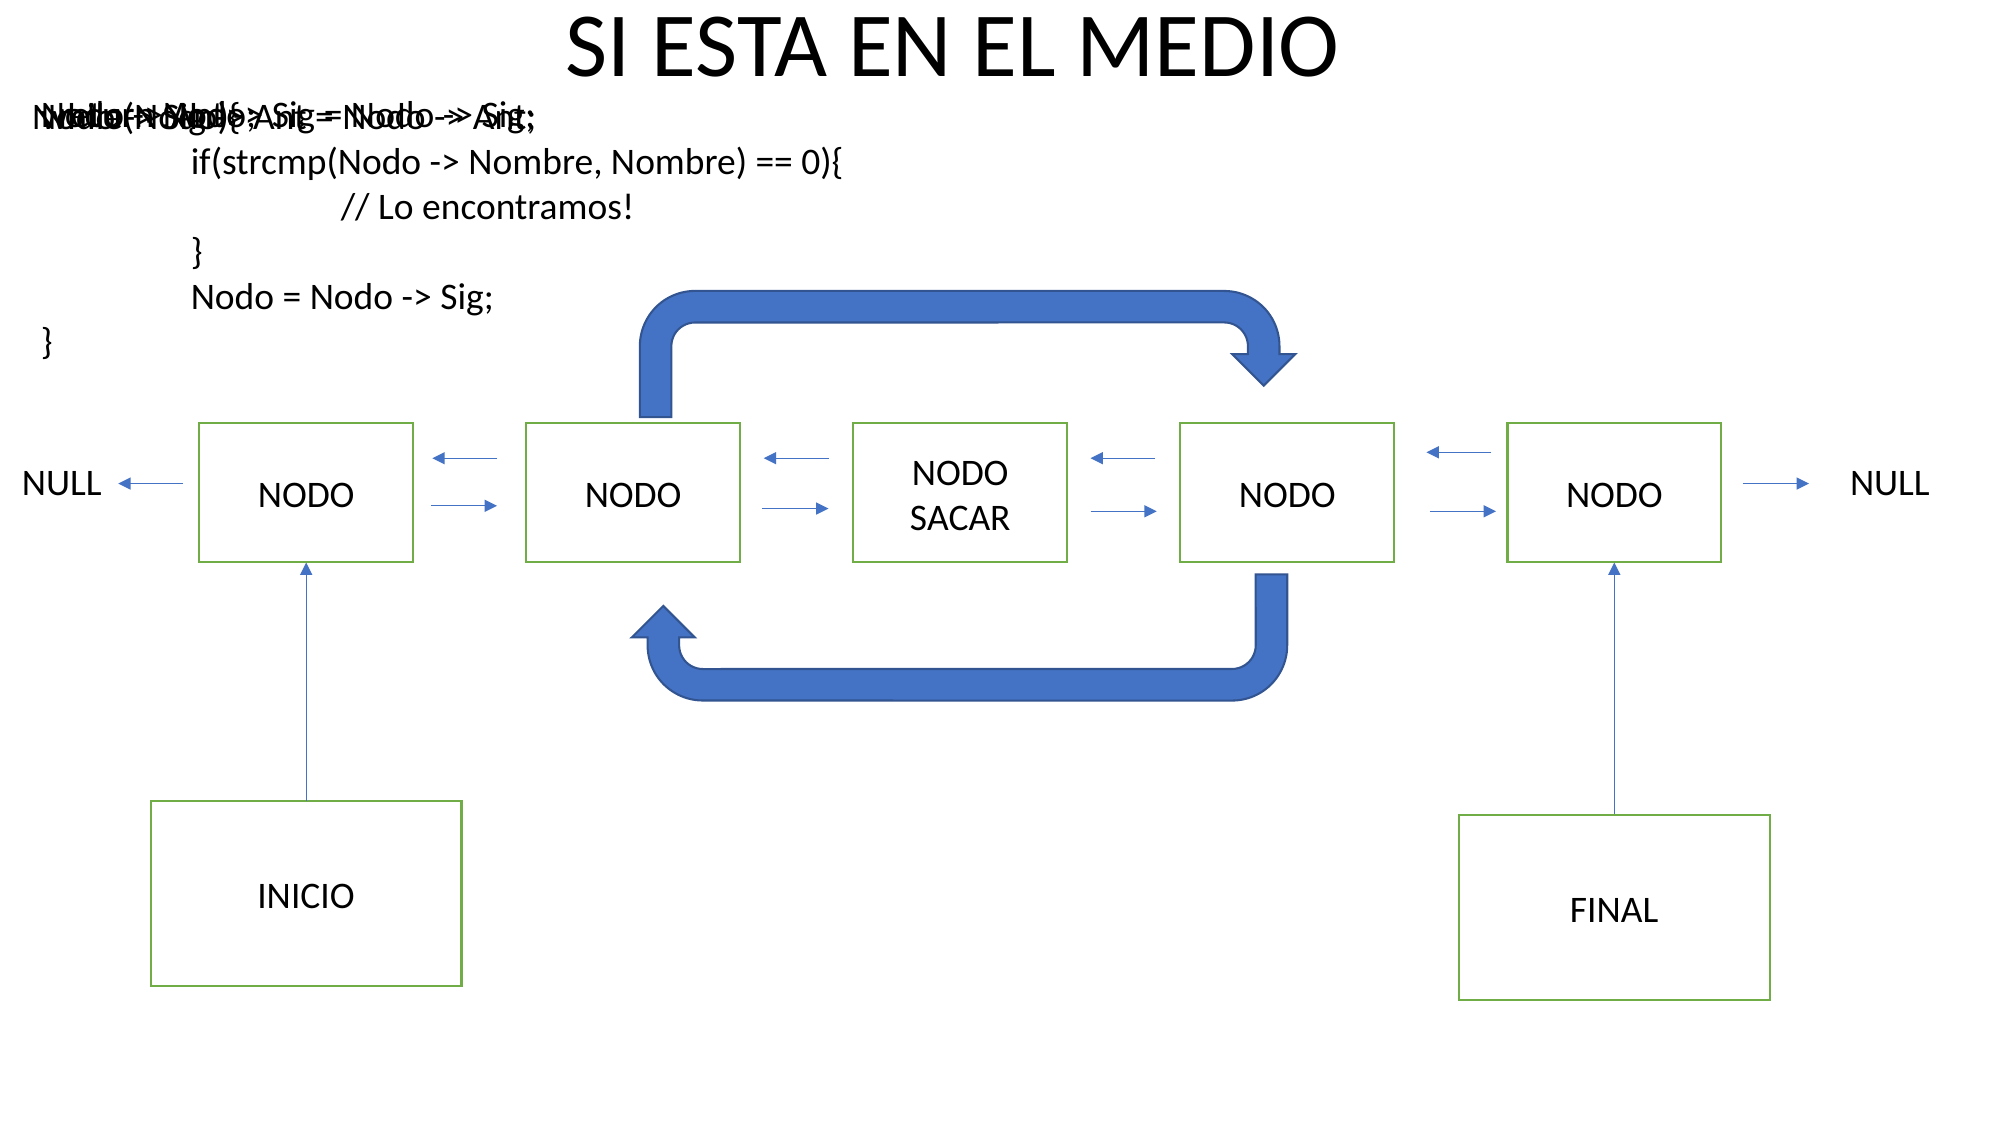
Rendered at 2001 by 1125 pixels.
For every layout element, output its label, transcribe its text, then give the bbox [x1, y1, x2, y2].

text_box NODO [1179, 422, 1395, 563]
text_box return Nodo; [43, 82, 1068, 143]
text_box [638, 370, 673, 419]
text_box NODO [1506, 422, 1722, 563]
text_box [629, 573, 1289, 702]
text_box SI ESTA EN EL MEDIO [551, 0, 1370, 102]
text_box NODO [525, 422, 741, 563]
text_box INICIO [150, 800, 463, 987]
text_box NULL [7, 450, 117, 511]
text_box FINAL [1458, 814, 1771, 1001]
text_box NULL [1835, 450, 1945, 511]
text_box NODO [198, 422, 414, 563]
text_box while(Nodo){ if(strcmp(Nodo -> Nombre, Nombre) == 0){ // Lo encontramos! } Nodo = Nodo -> Sig; } [26, 145, 1027, 370]
text_box NODO SACAR [852, 422, 1068, 563]
text_box Nodo -> Sig -> Ant = Nodo -> Ant; [17, 84, 1036, 145]
text_box [1027, 289, 1298, 388]
